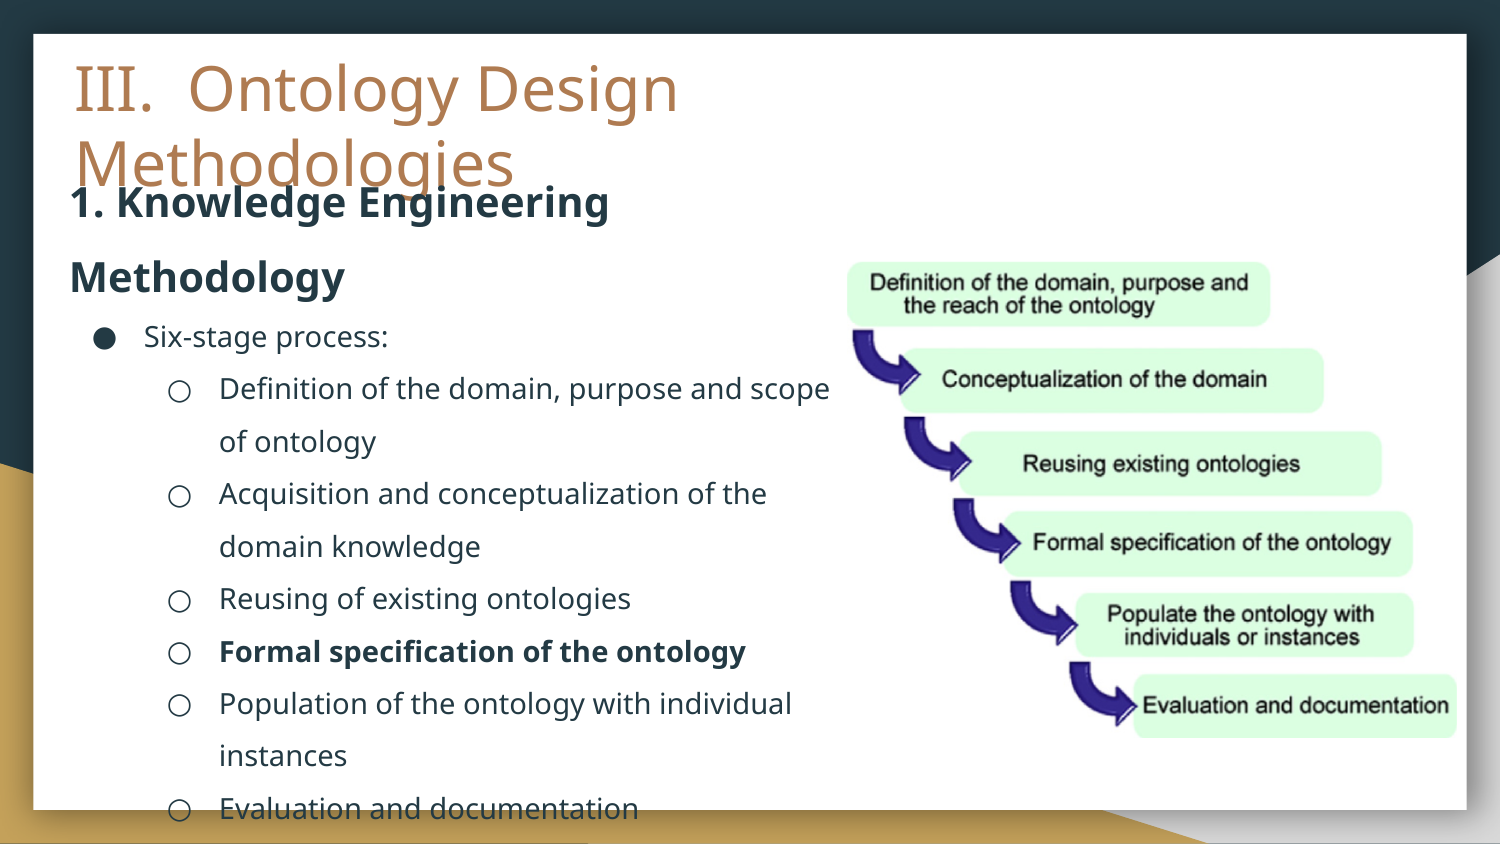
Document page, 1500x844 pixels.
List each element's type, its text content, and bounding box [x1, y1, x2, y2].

text_box III. Ontology Design Methodologies [59, 33, 1101, 255]
text_box 1. Knowledge Engineering Methodology Six-stage process: Definition of the domain, purpose and scope of ontology Acquisition and conceptualization of the domain knowledge Reusing of existing ontologies Formal specification of the ontology Population of the ontology with individual instances Evaluation and documentation [53, 135, 870, 841]
picture [845, 257, 1457, 739]
